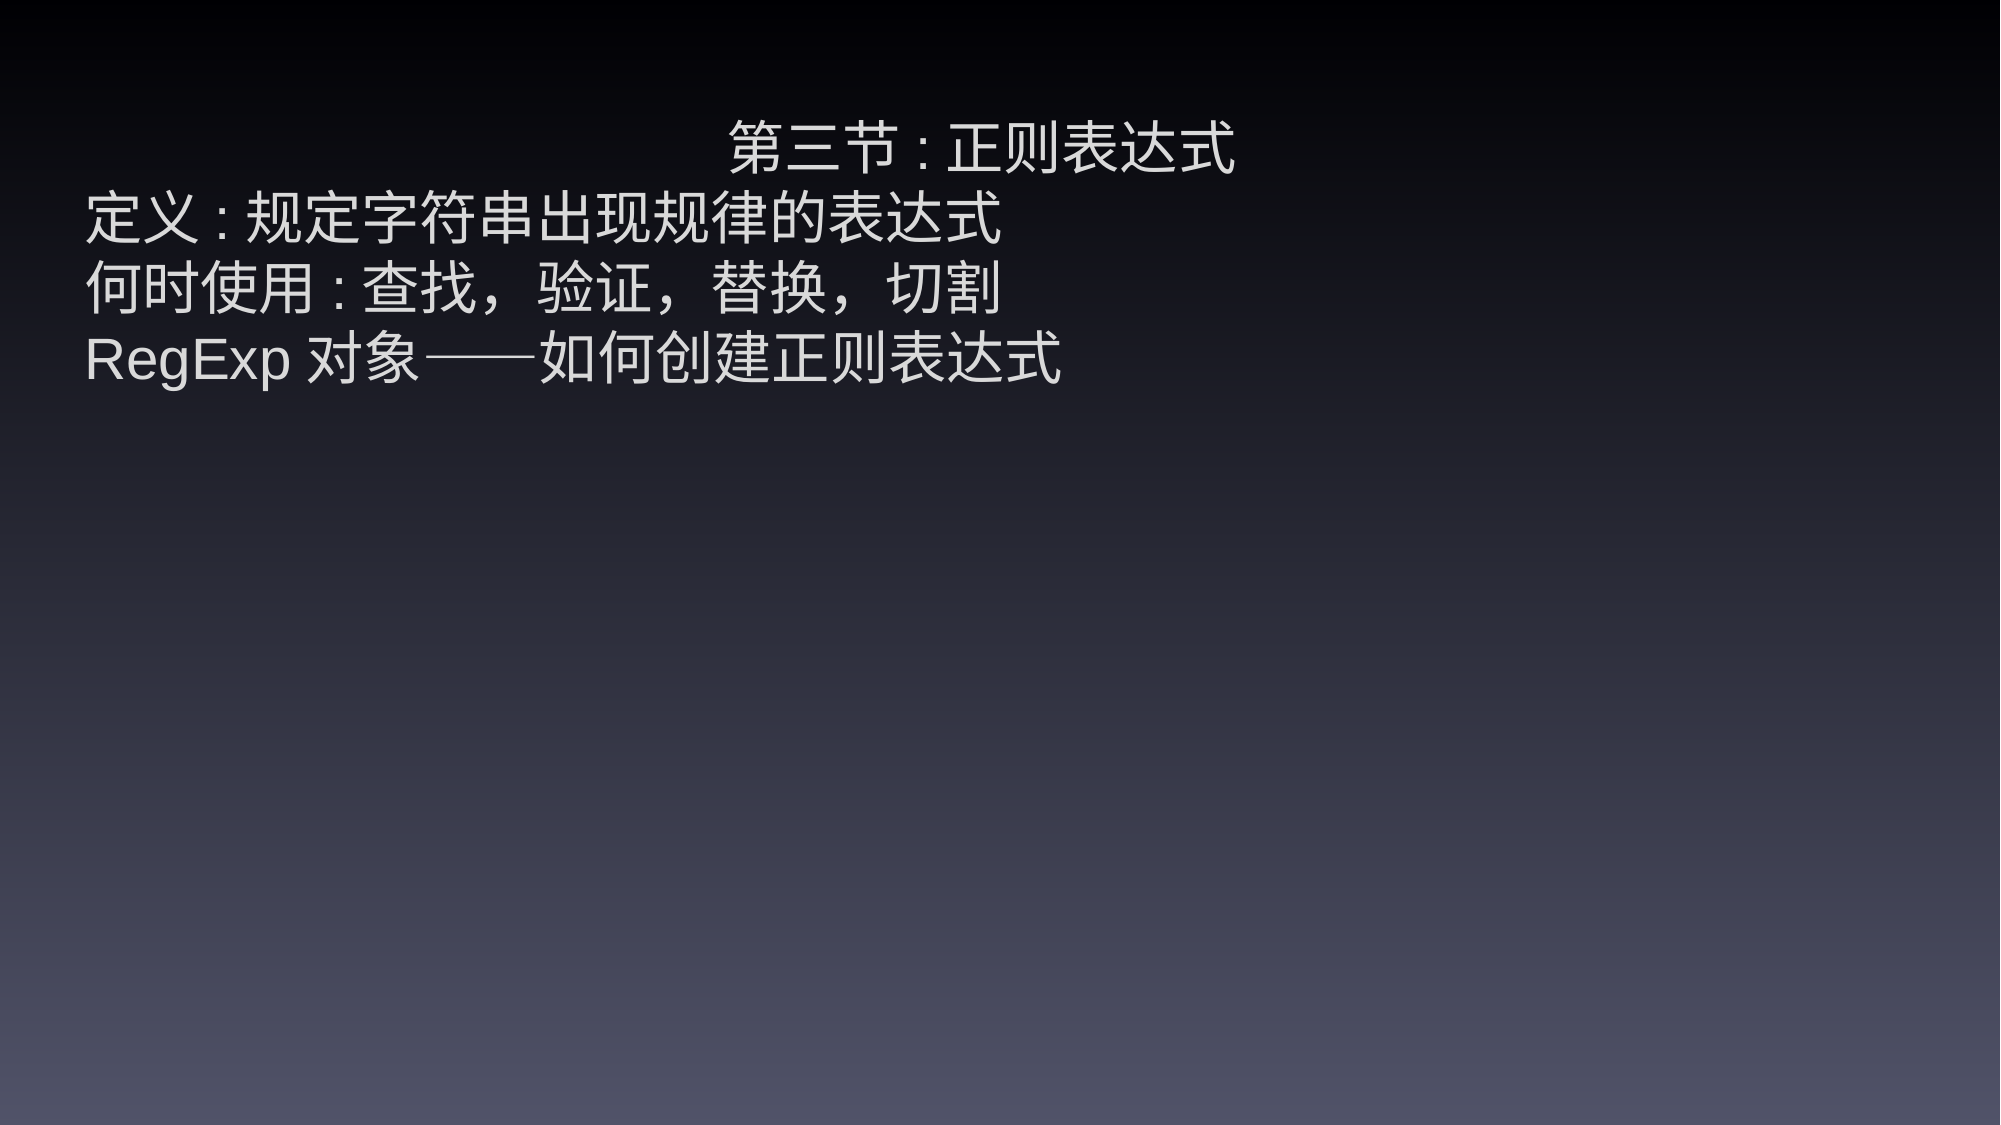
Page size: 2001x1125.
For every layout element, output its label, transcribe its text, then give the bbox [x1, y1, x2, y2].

text_box 第三节:正则表达式 定义:规定字符串出现规律的表达式 何时使用:查找，验证，替换，切割 RegExp对象——如何创建正则表达式 [69, 103, 1894, 1021]
